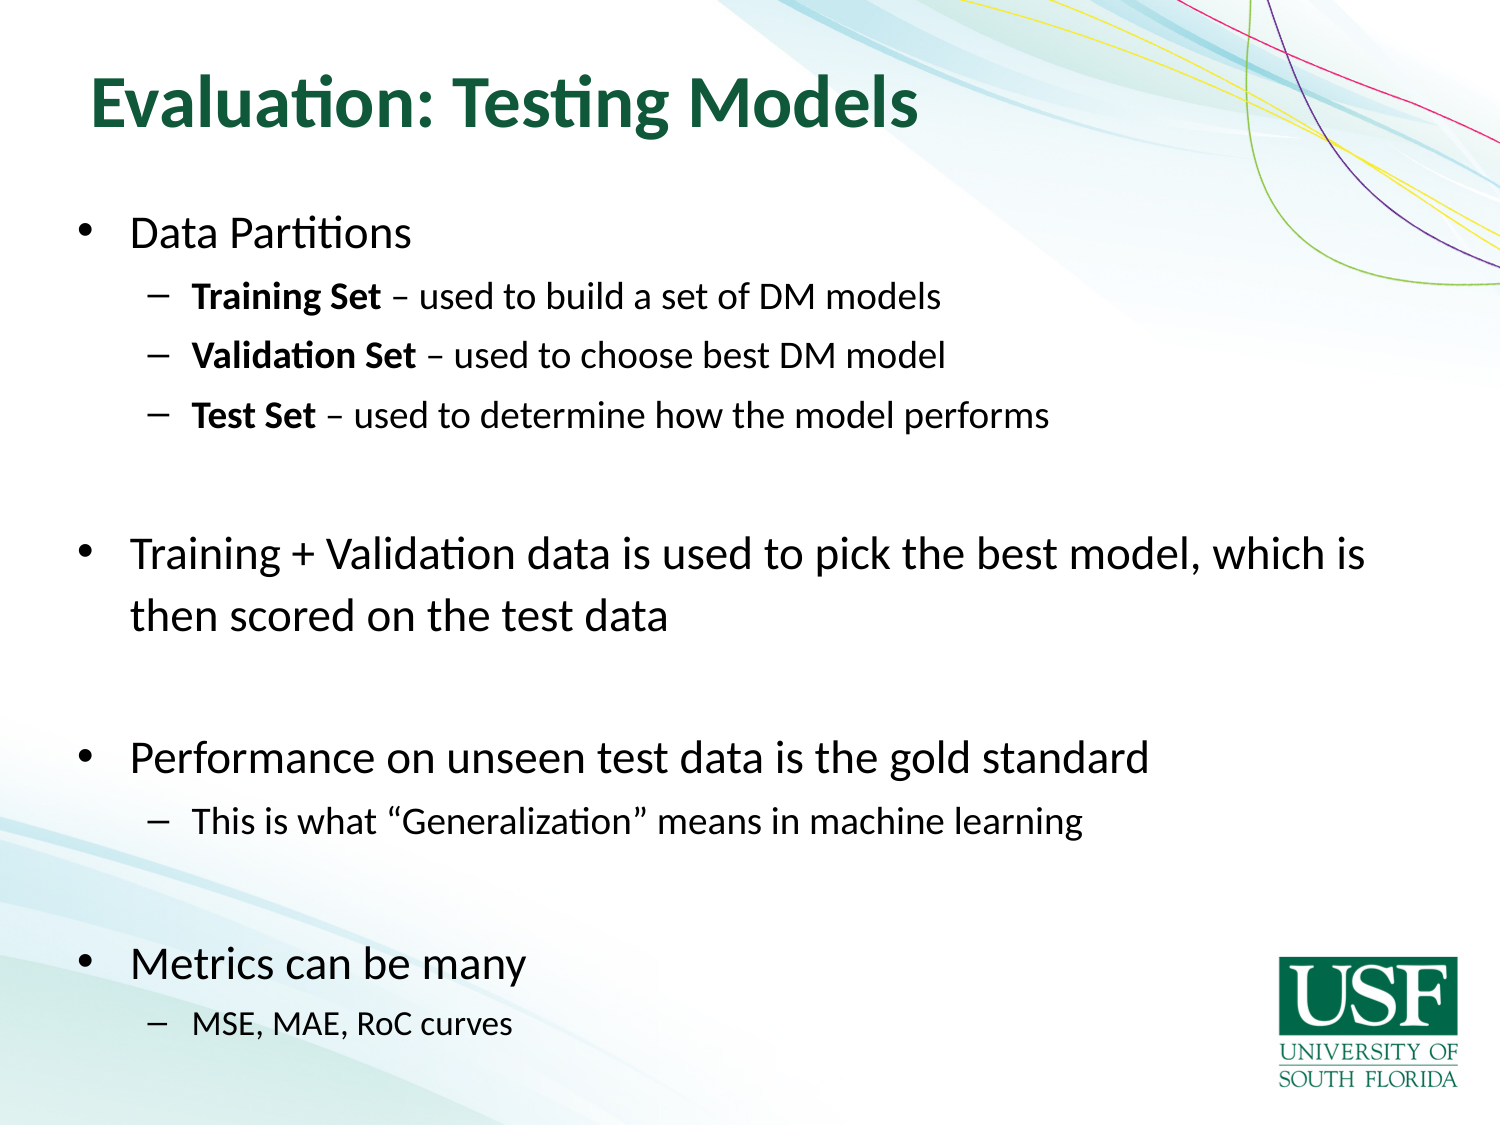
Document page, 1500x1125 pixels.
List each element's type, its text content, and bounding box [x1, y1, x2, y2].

picture [0, 0, 1500, 1125]
title Evaluation: Testing Models [75, 45, 1425, 150]
list Data Partitions Training Set – used to build a set of DM models Validation Set – used to choose best DM model Test Set – used to determine how the model performs Training + Validation data is used to pick the best model, which is then scored on the test data Performance on unseen test data is the gold standard This is what “Generalization” means in machine learning Metrics can be many MSE, MAE, RoC curves [62, 187, 1438, 1050]
